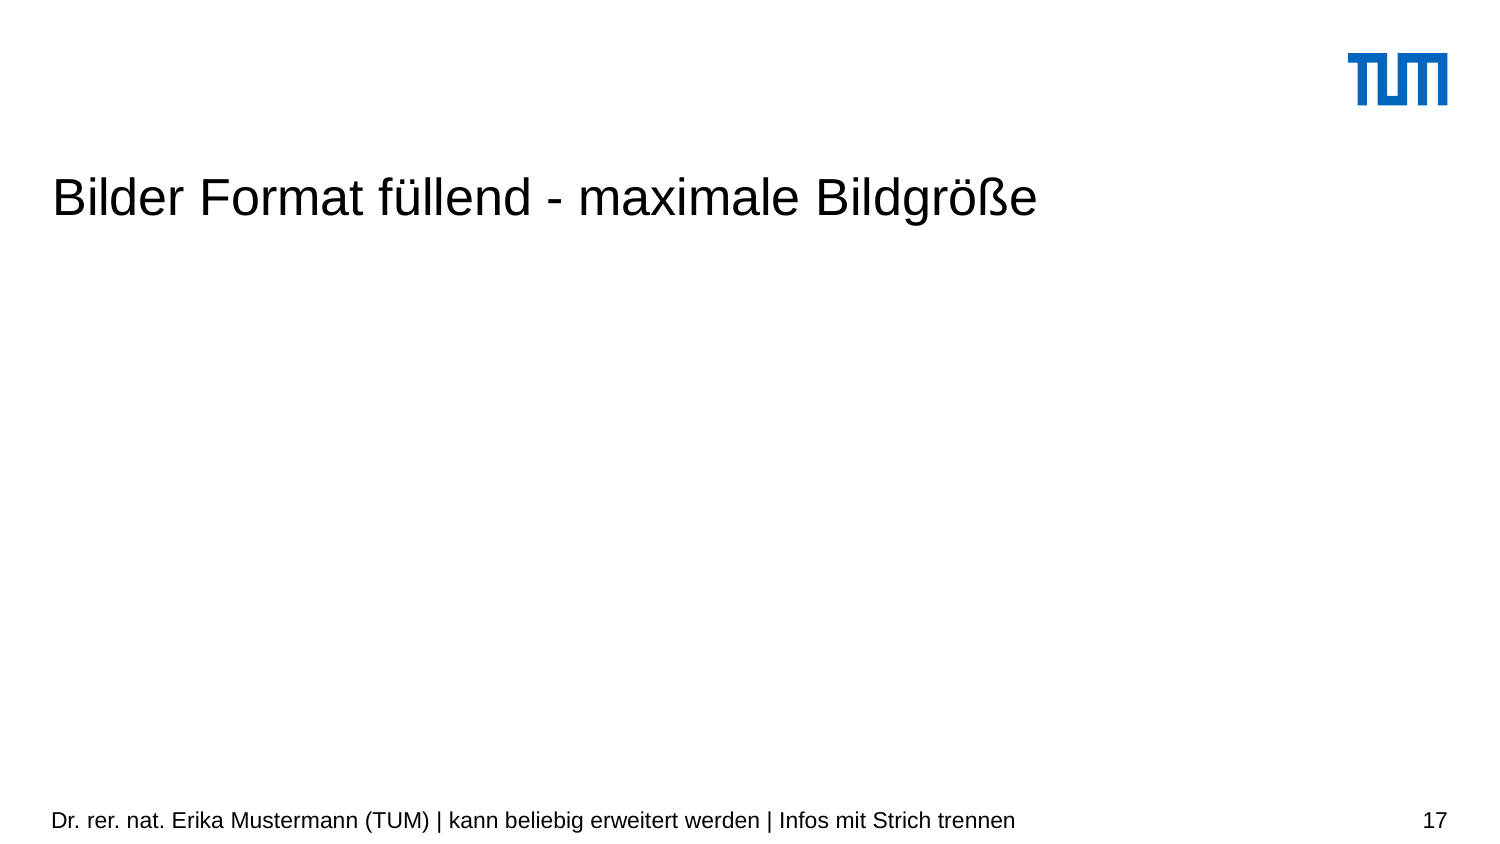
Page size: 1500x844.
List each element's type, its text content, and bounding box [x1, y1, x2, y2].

picture [0, 262, 1500, 844]
title Bilder Format füllend - maximale Bildgröße [52, 159, 1449, 227]
